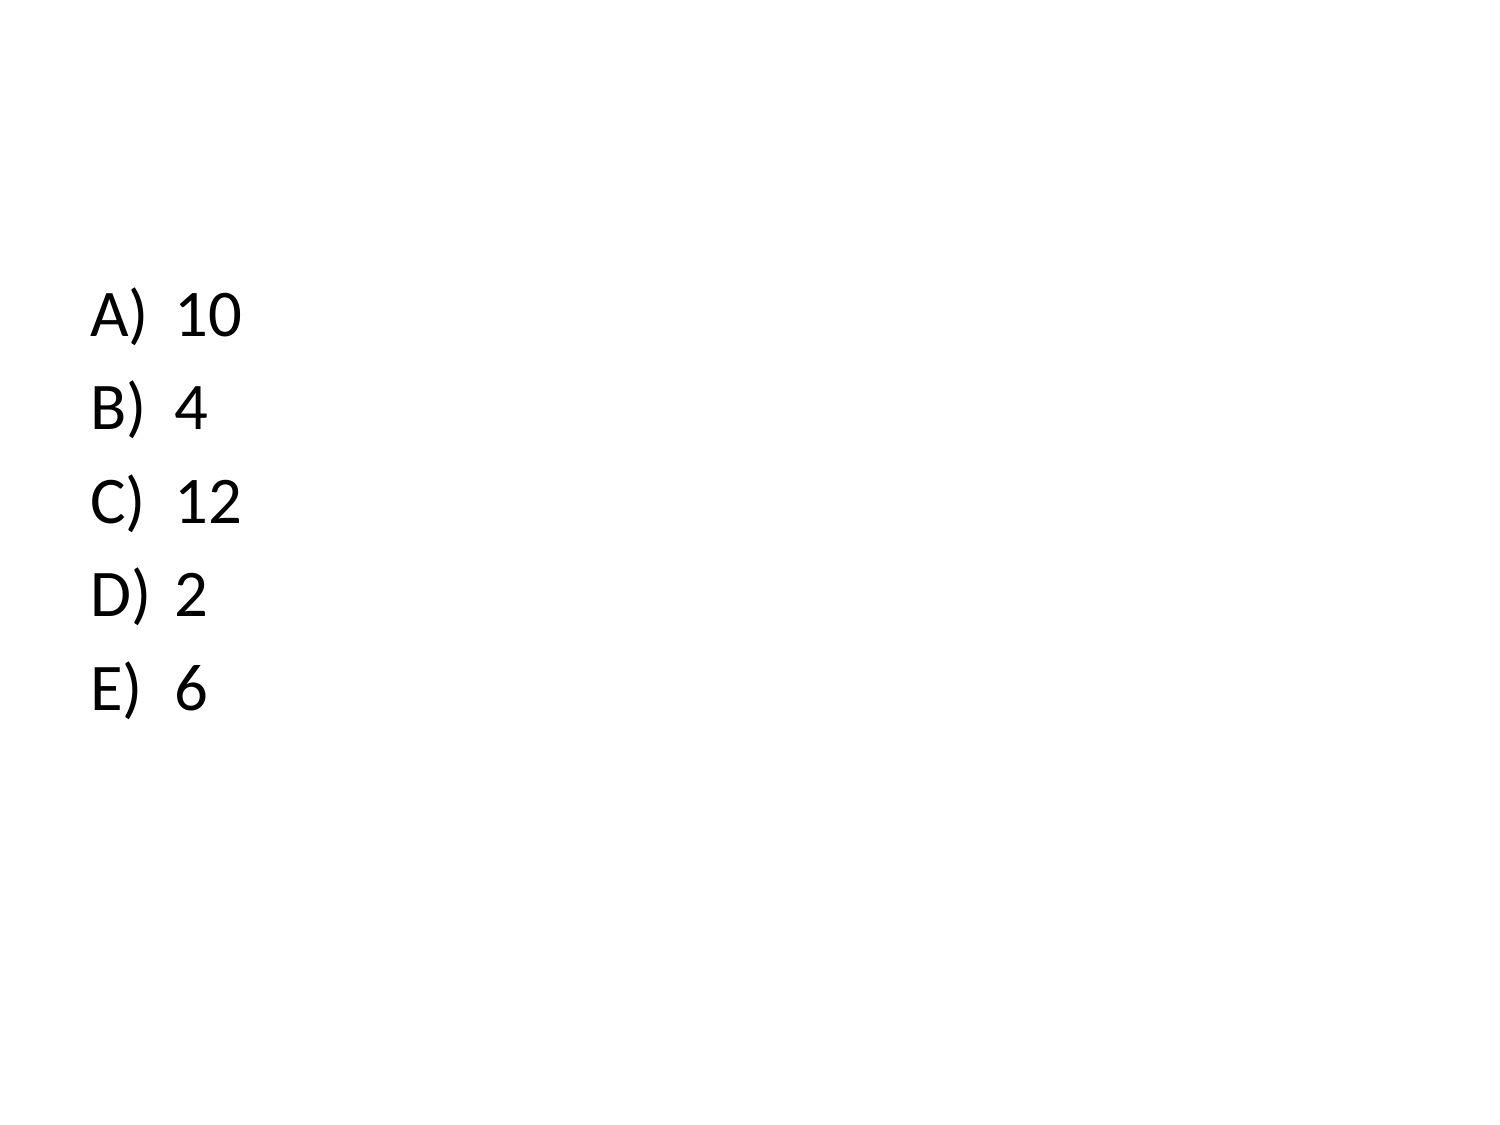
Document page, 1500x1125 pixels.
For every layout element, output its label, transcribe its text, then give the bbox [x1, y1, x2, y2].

list 10 4 12 2 6 [75, 262, 1425, 1005]
